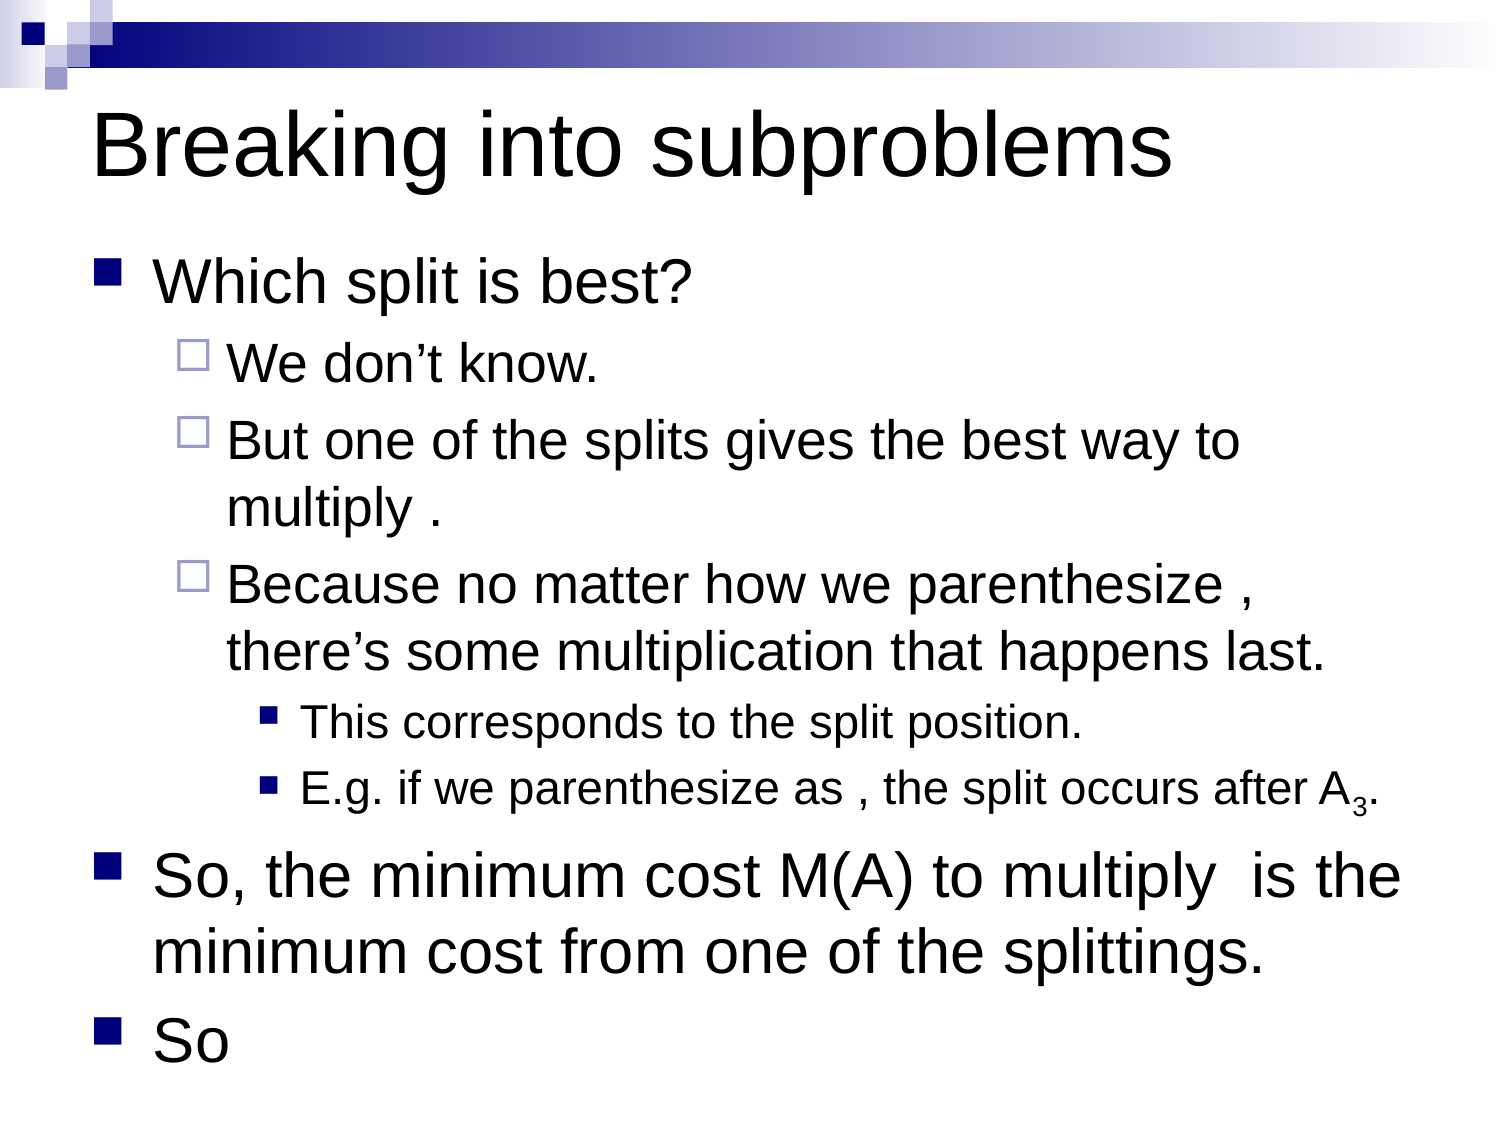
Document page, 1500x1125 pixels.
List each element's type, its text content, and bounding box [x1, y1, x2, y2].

title Breaking into subproblems [75, 75, 1425, 205]
